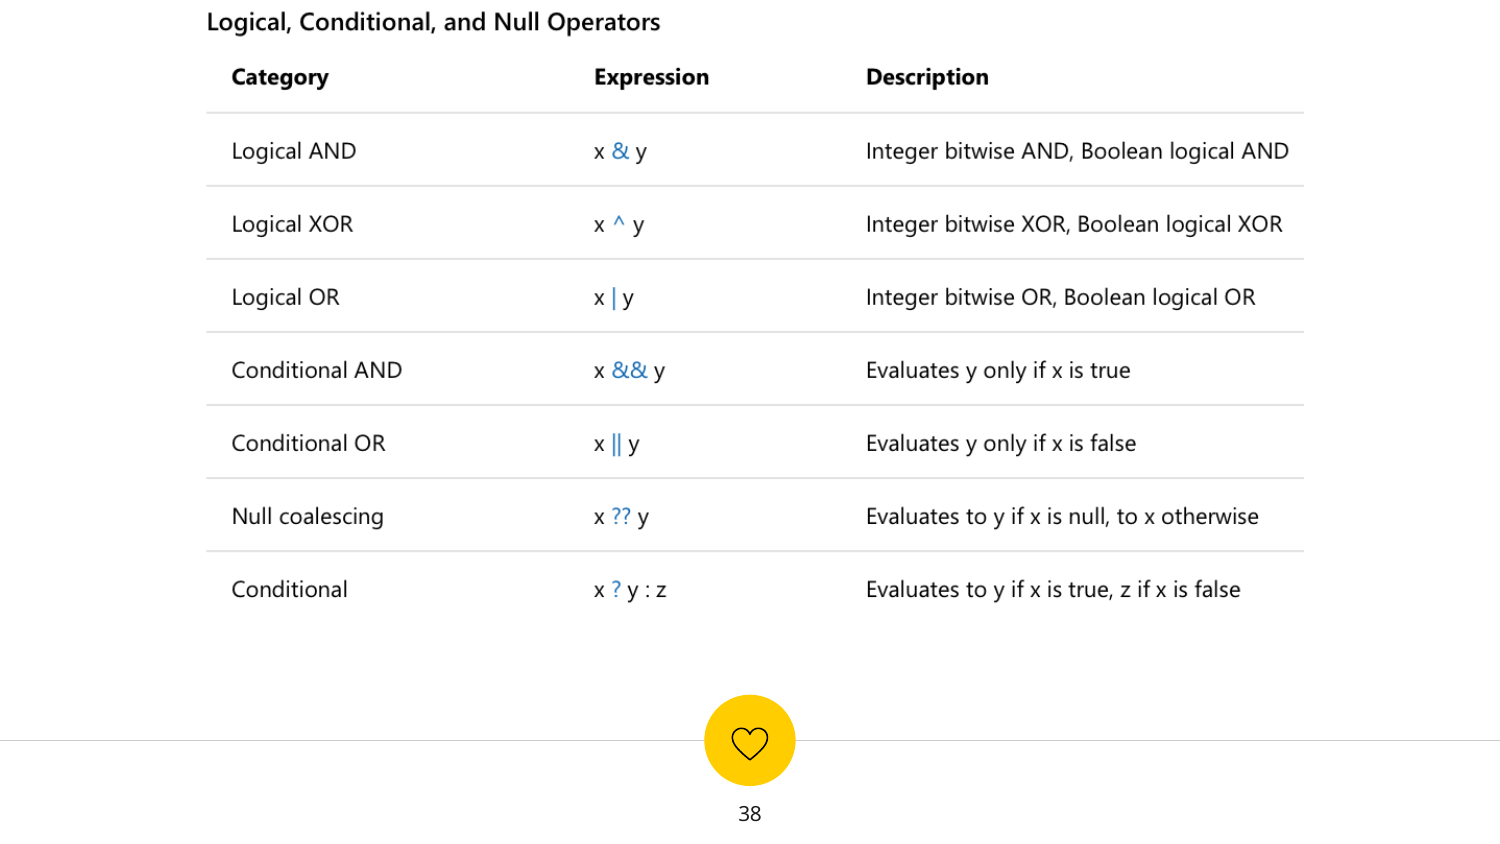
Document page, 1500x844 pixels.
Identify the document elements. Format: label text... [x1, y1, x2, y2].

picture [196, 0, 1304, 619]
slide_number 38 [705, 786, 795, 844]
